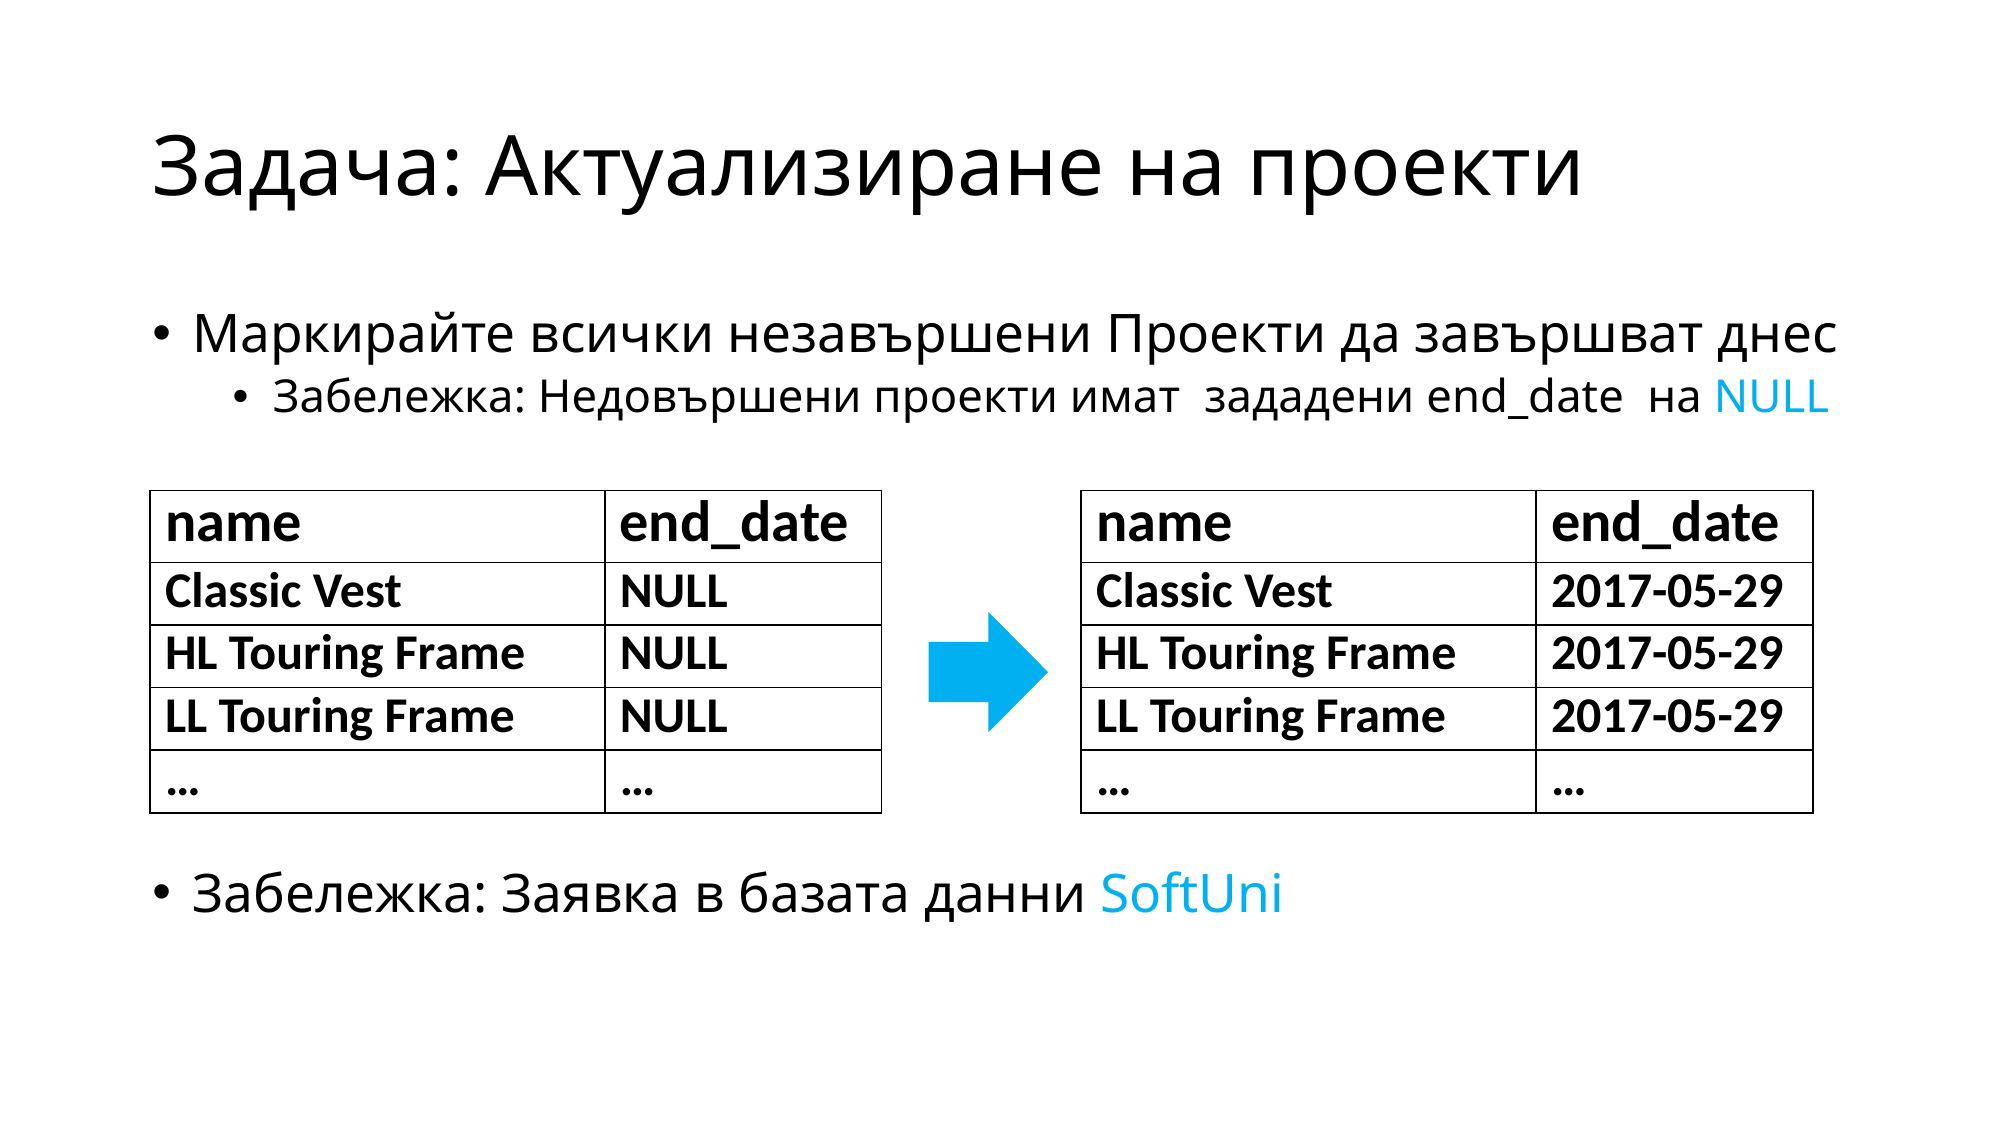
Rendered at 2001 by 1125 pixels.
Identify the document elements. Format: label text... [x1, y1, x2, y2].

table_cell 2017-05-29 [1537, 563, 1812, 624]
table_cell … [606, 751, 881, 812]
table_cell NULL [606, 626, 881, 687]
list Маркирайте всички незавършени Проекти да завършват днес Забележка: Недовършени проекти имат зададени end_date на NULL Забележка: Заявка в базата данни SoftUni [137, 299, 1863, 1014]
table_cell LL Touring Frame [1082, 688, 1535, 749]
table_cell … [1082, 751, 1535, 812]
table_cell 2017-05-29 [1537, 626, 1812, 687]
table_header name [1082, 491, 1535, 562]
table_header end_date [606, 491, 881, 562]
table_cell Classic Vest [151, 563, 604, 624]
table_cell … [151, 751, 604, 812]
text_box [927, 609, 1050, 735]
title Задача: Актуализиране на проекти [137, 59, 1863, 278]
table_cell NULL [606, 688, 881, 749]
table_header name [151, 491, 604, 562]
table_cell 2017-05-29 [1537, 688, 1812, 749]
table_cell HL Touring Frame [151, 626, 604, 687]
table_cell Classic Vest [1082, 563, 1535, 624]
table_cell … [1537, 751, 1812, 812]
table_cell HL Touring Frame [1082, 626, 1535, 687]
table_header end_date [1537, 491, 1812, 562]
table_cell NULL [606, 563, 881, 624]
table_cell LL Touring Frame [151, 688, 604, 749]
